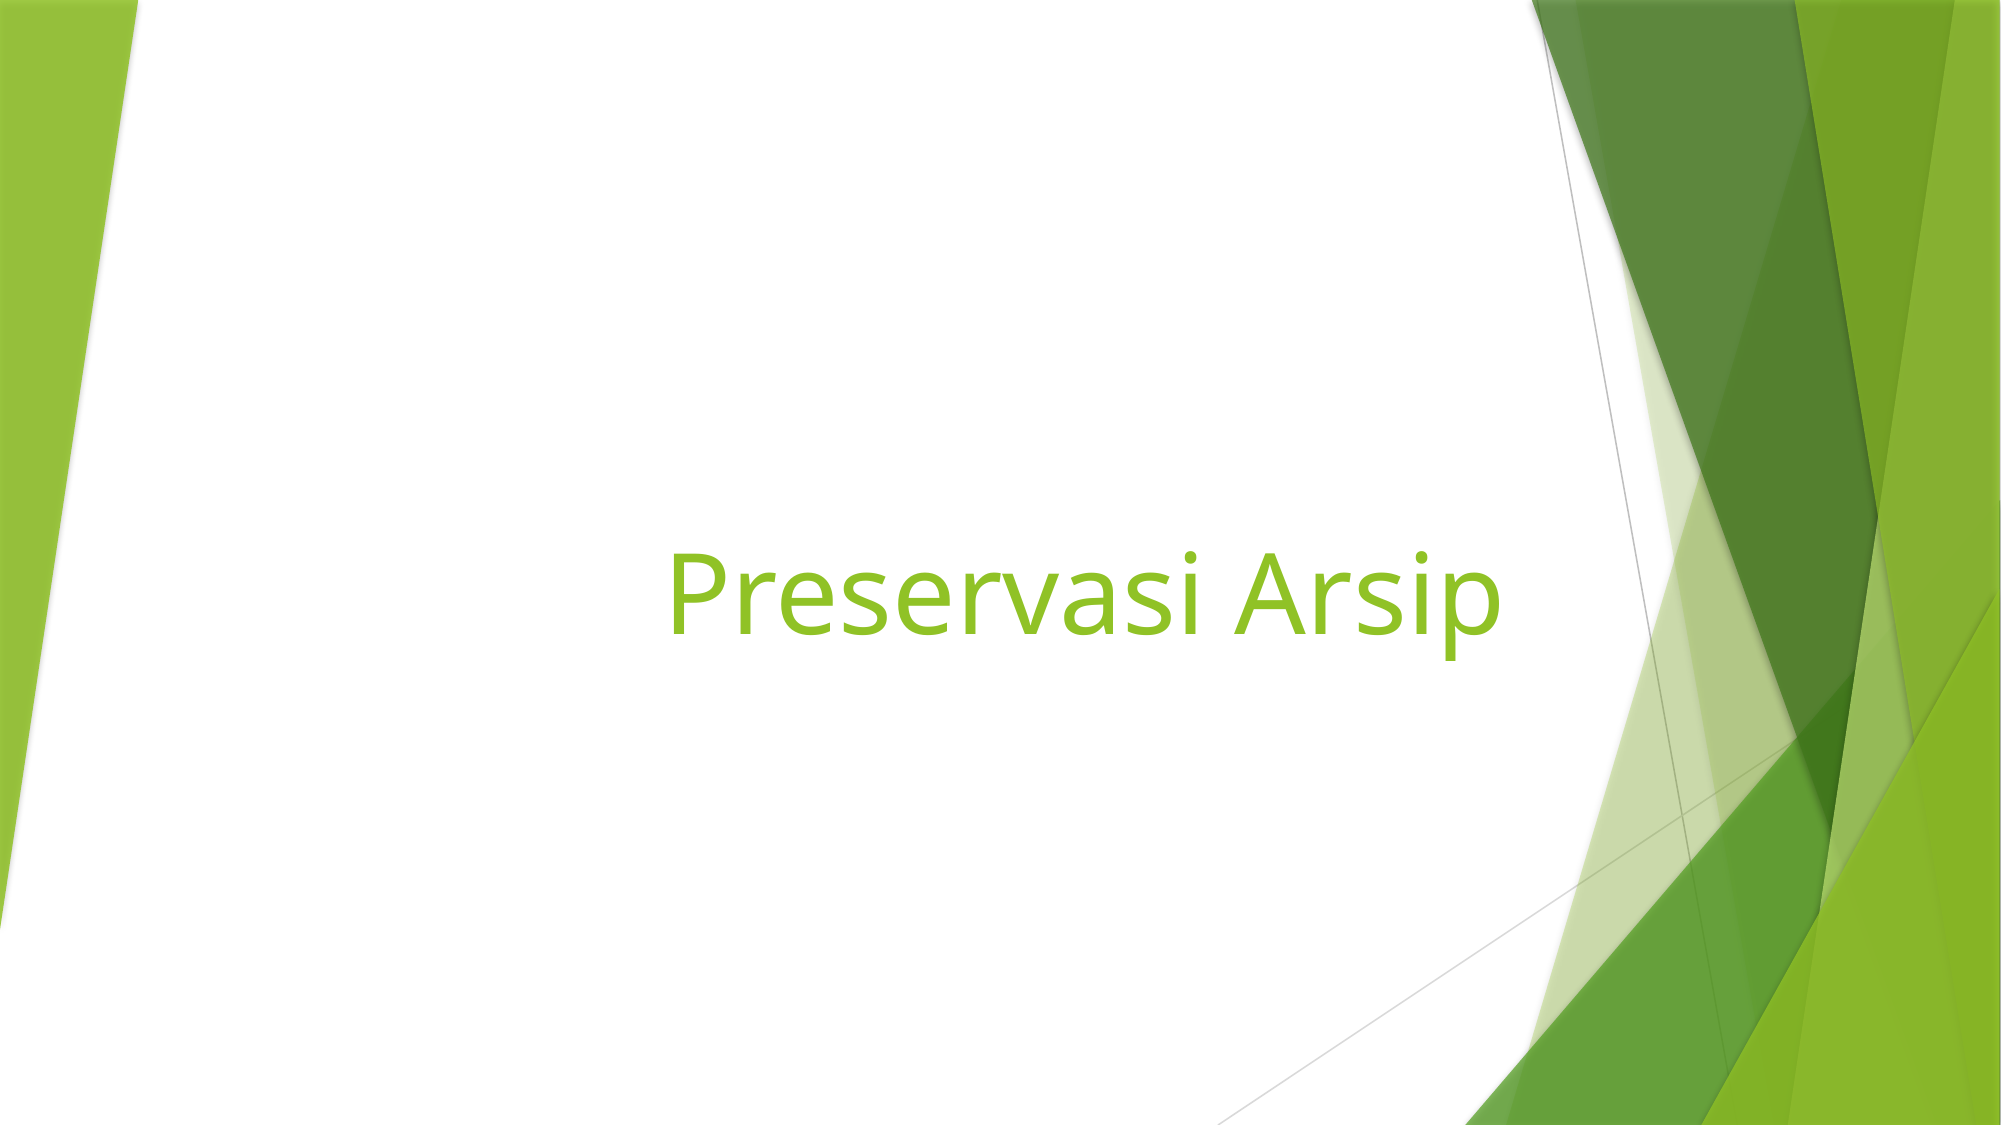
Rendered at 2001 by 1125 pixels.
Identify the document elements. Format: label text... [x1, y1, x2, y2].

title Preservasi Arsip [247, 394, 1522, 665]
